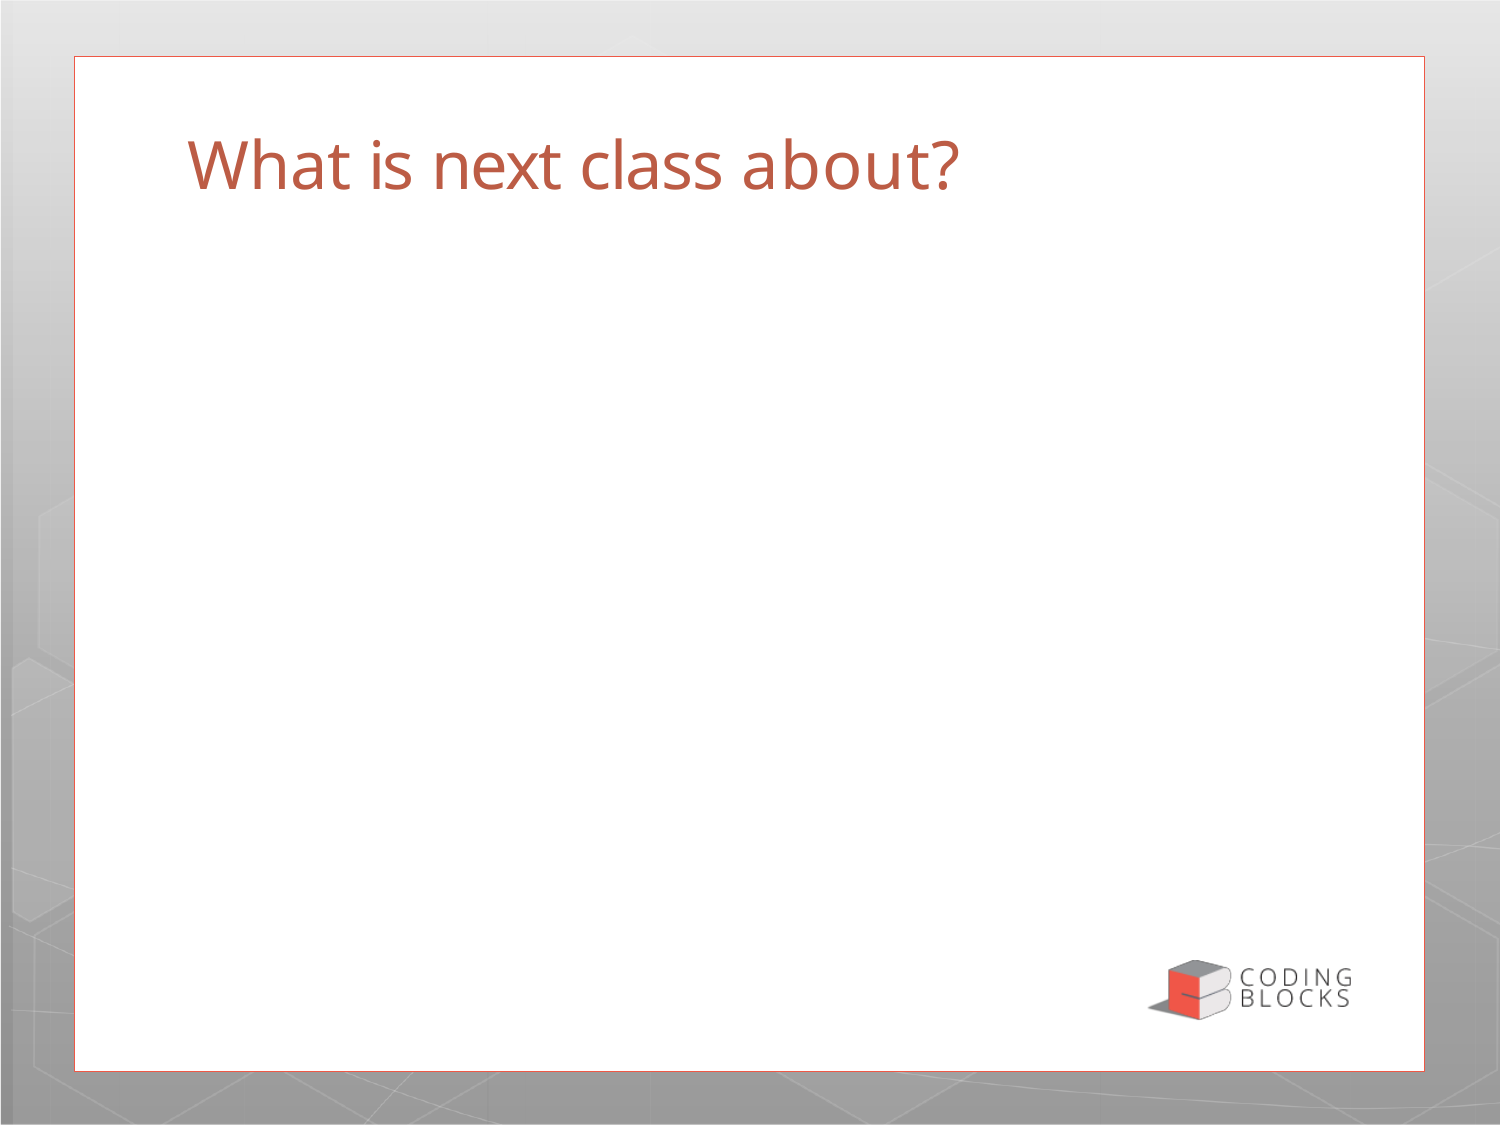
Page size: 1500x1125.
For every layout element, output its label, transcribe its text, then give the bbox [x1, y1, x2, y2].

title What is next class about? [185, 120, 1002, 311]
picture [0, 0, 1500, 1125]
